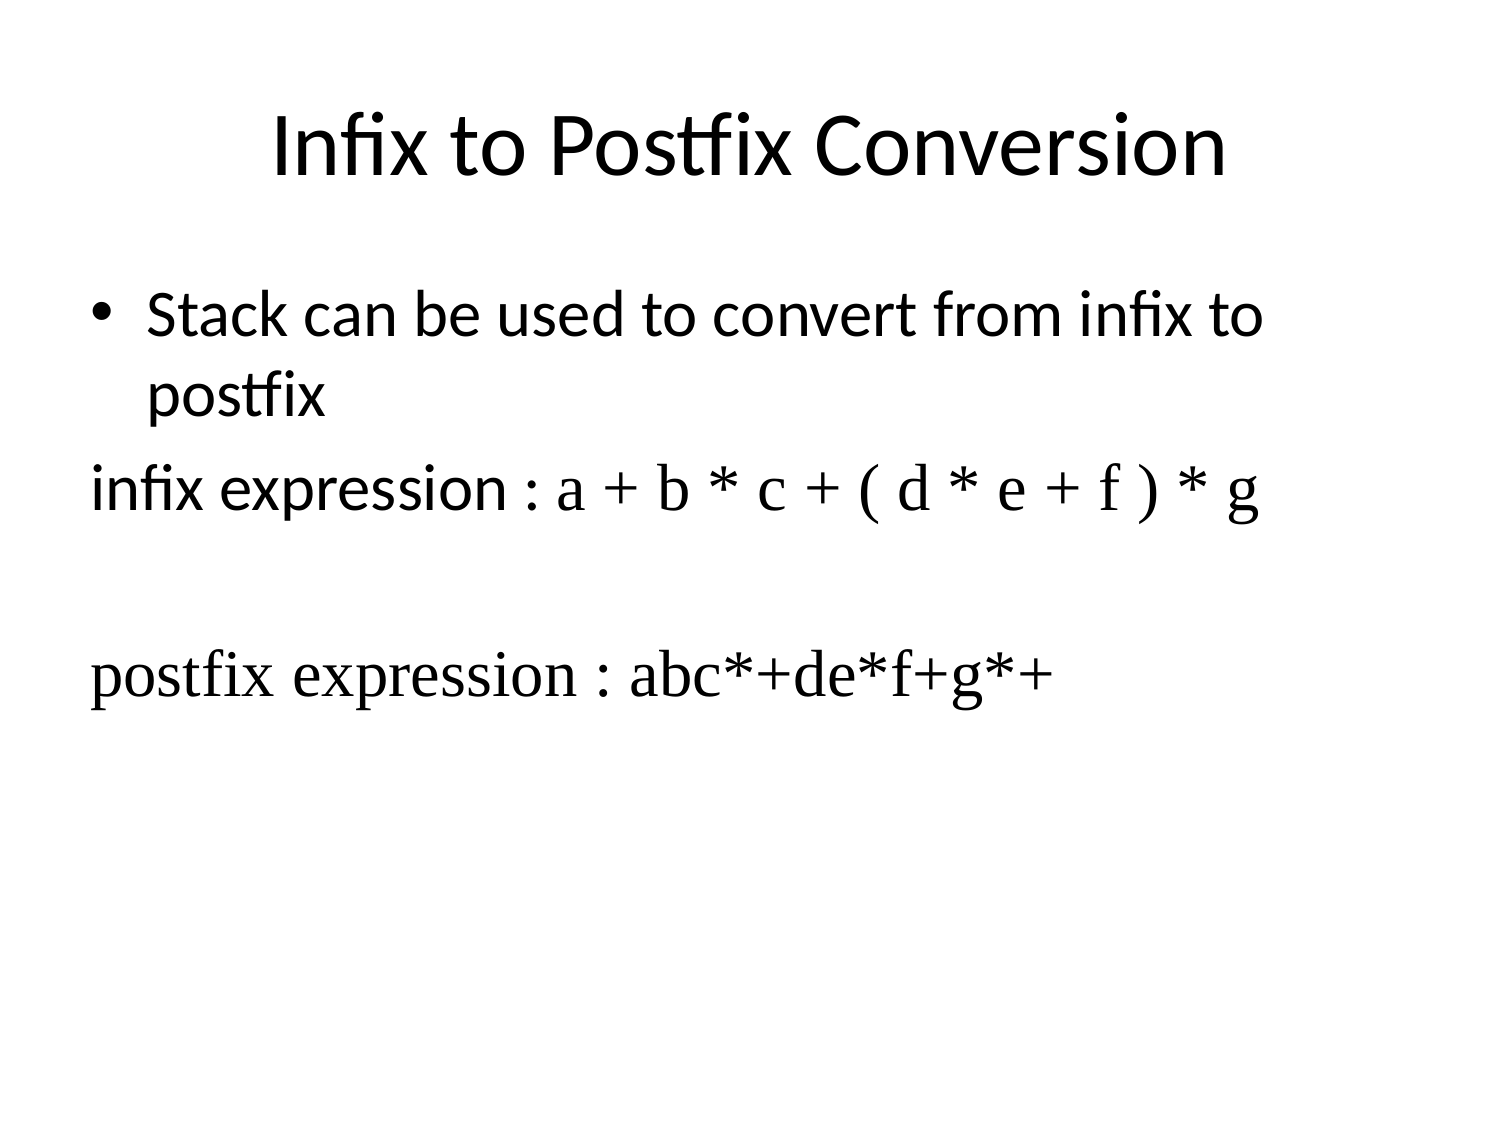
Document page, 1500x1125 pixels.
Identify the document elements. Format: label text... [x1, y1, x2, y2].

list Stack can be used to convert from infix to postfix infix expression : a + b * c + ( d * e + f ) * g postfix expression : abc*+de*f+g*+ [75, 262, 1425, 1005]
title Infix to Postfix Conversion [75, 45, 1425, 233]
